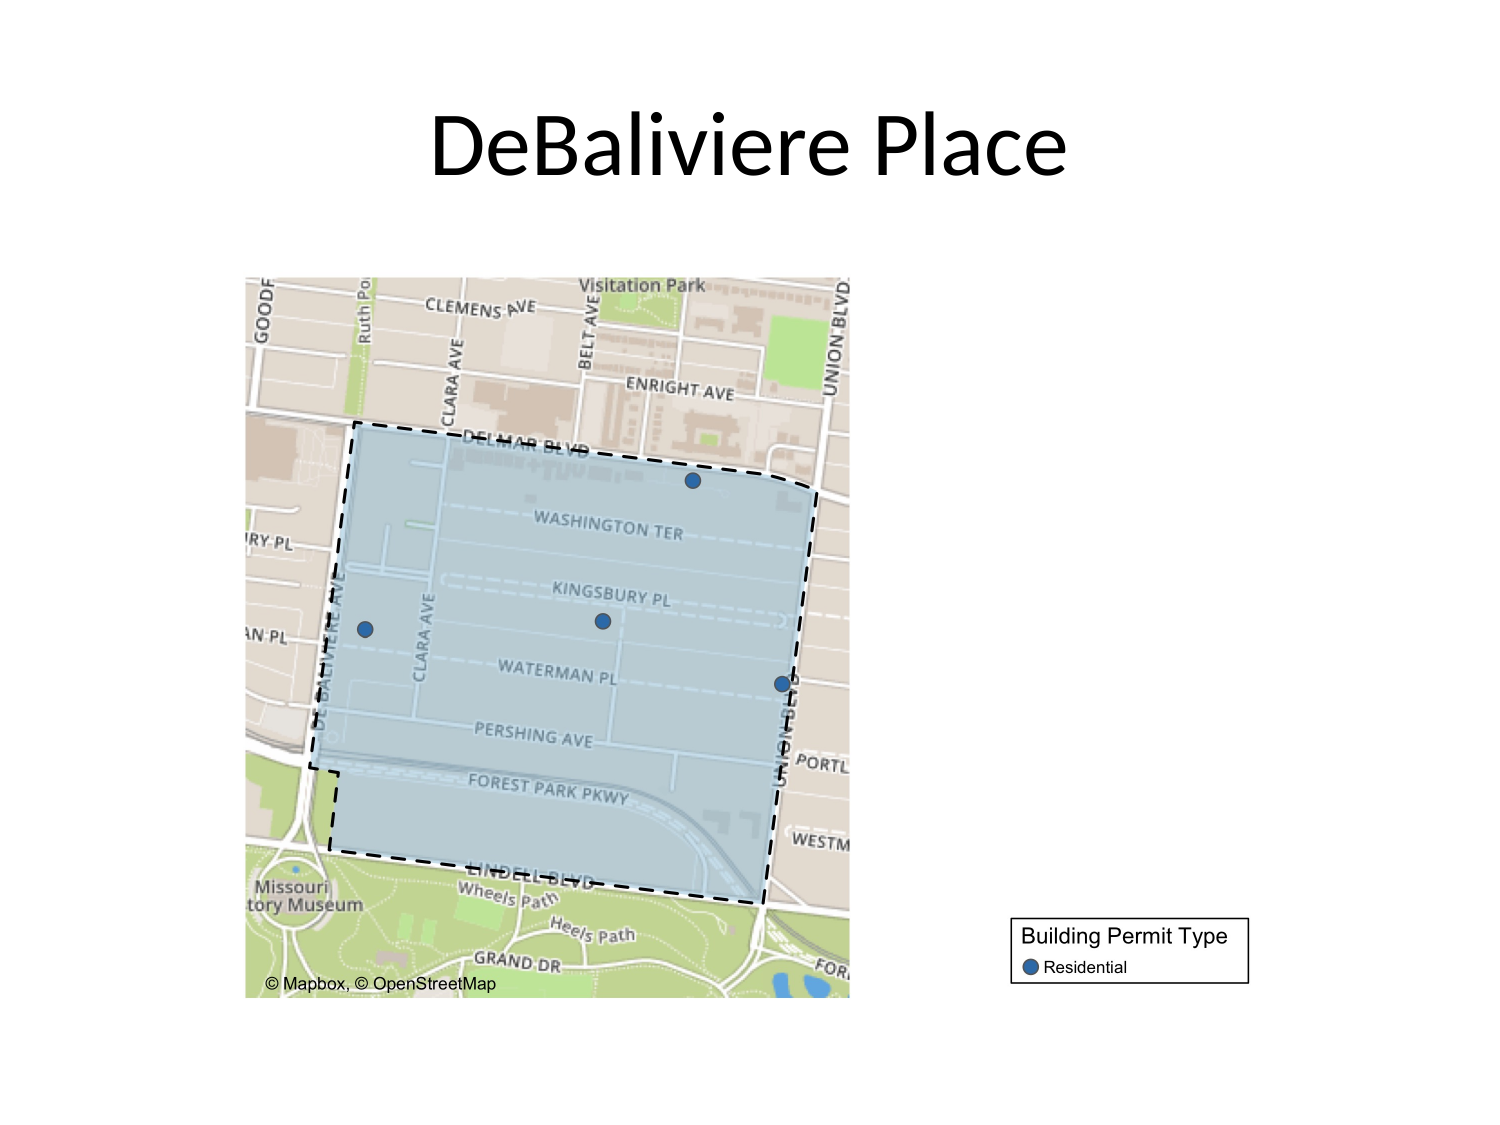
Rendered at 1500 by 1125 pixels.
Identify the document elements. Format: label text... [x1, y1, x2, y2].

title DeBaliviere Place [75, 45, 1425, 233]
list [74, 262, 1426, 1013]
